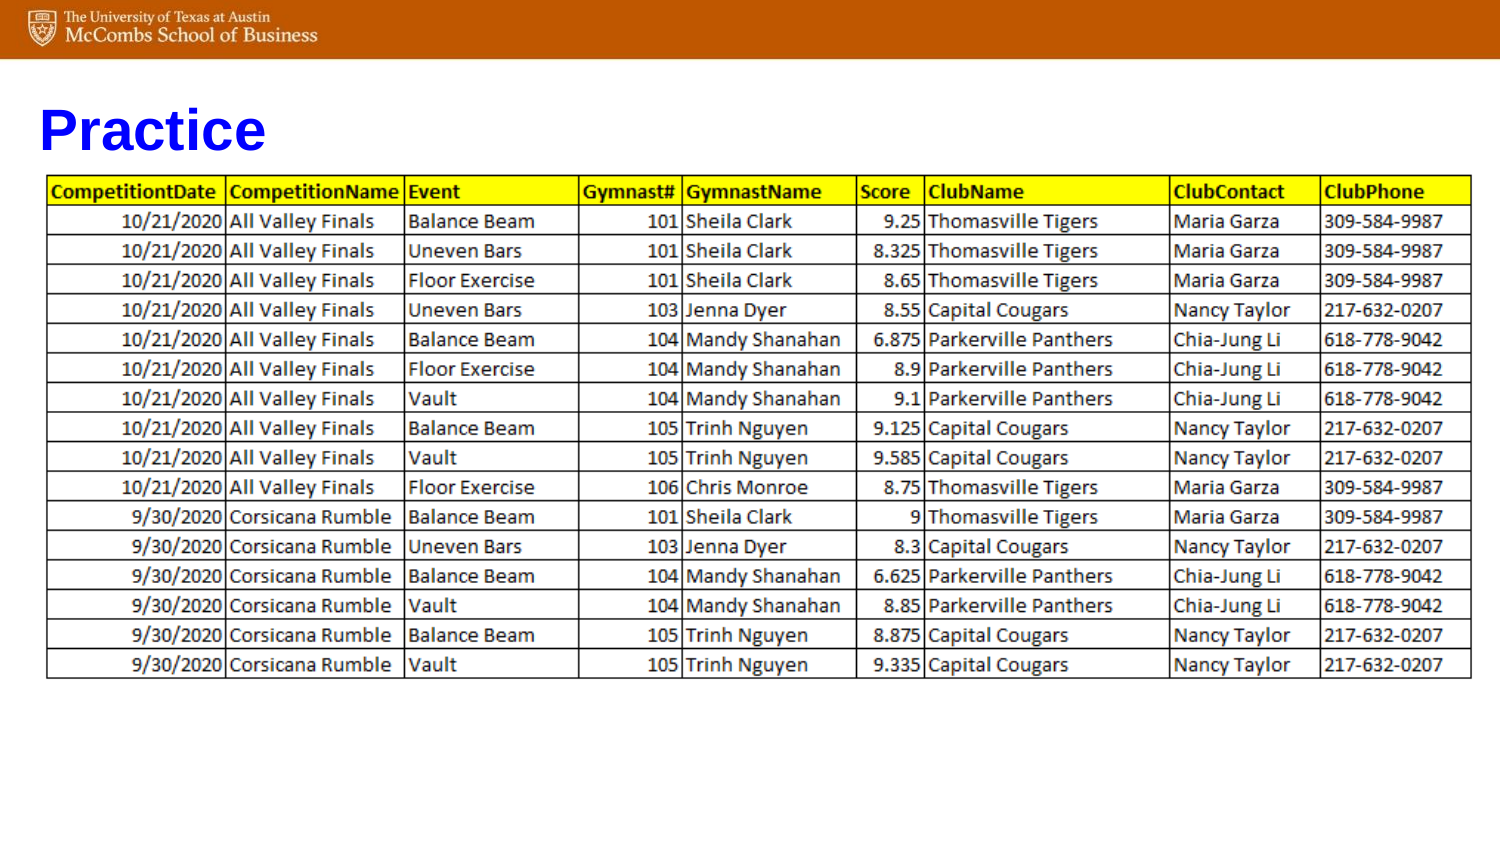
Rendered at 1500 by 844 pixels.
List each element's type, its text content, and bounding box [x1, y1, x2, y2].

picture [0, 0, 1500, 844]
text_box Practice [24, 84, 1463, 170]
